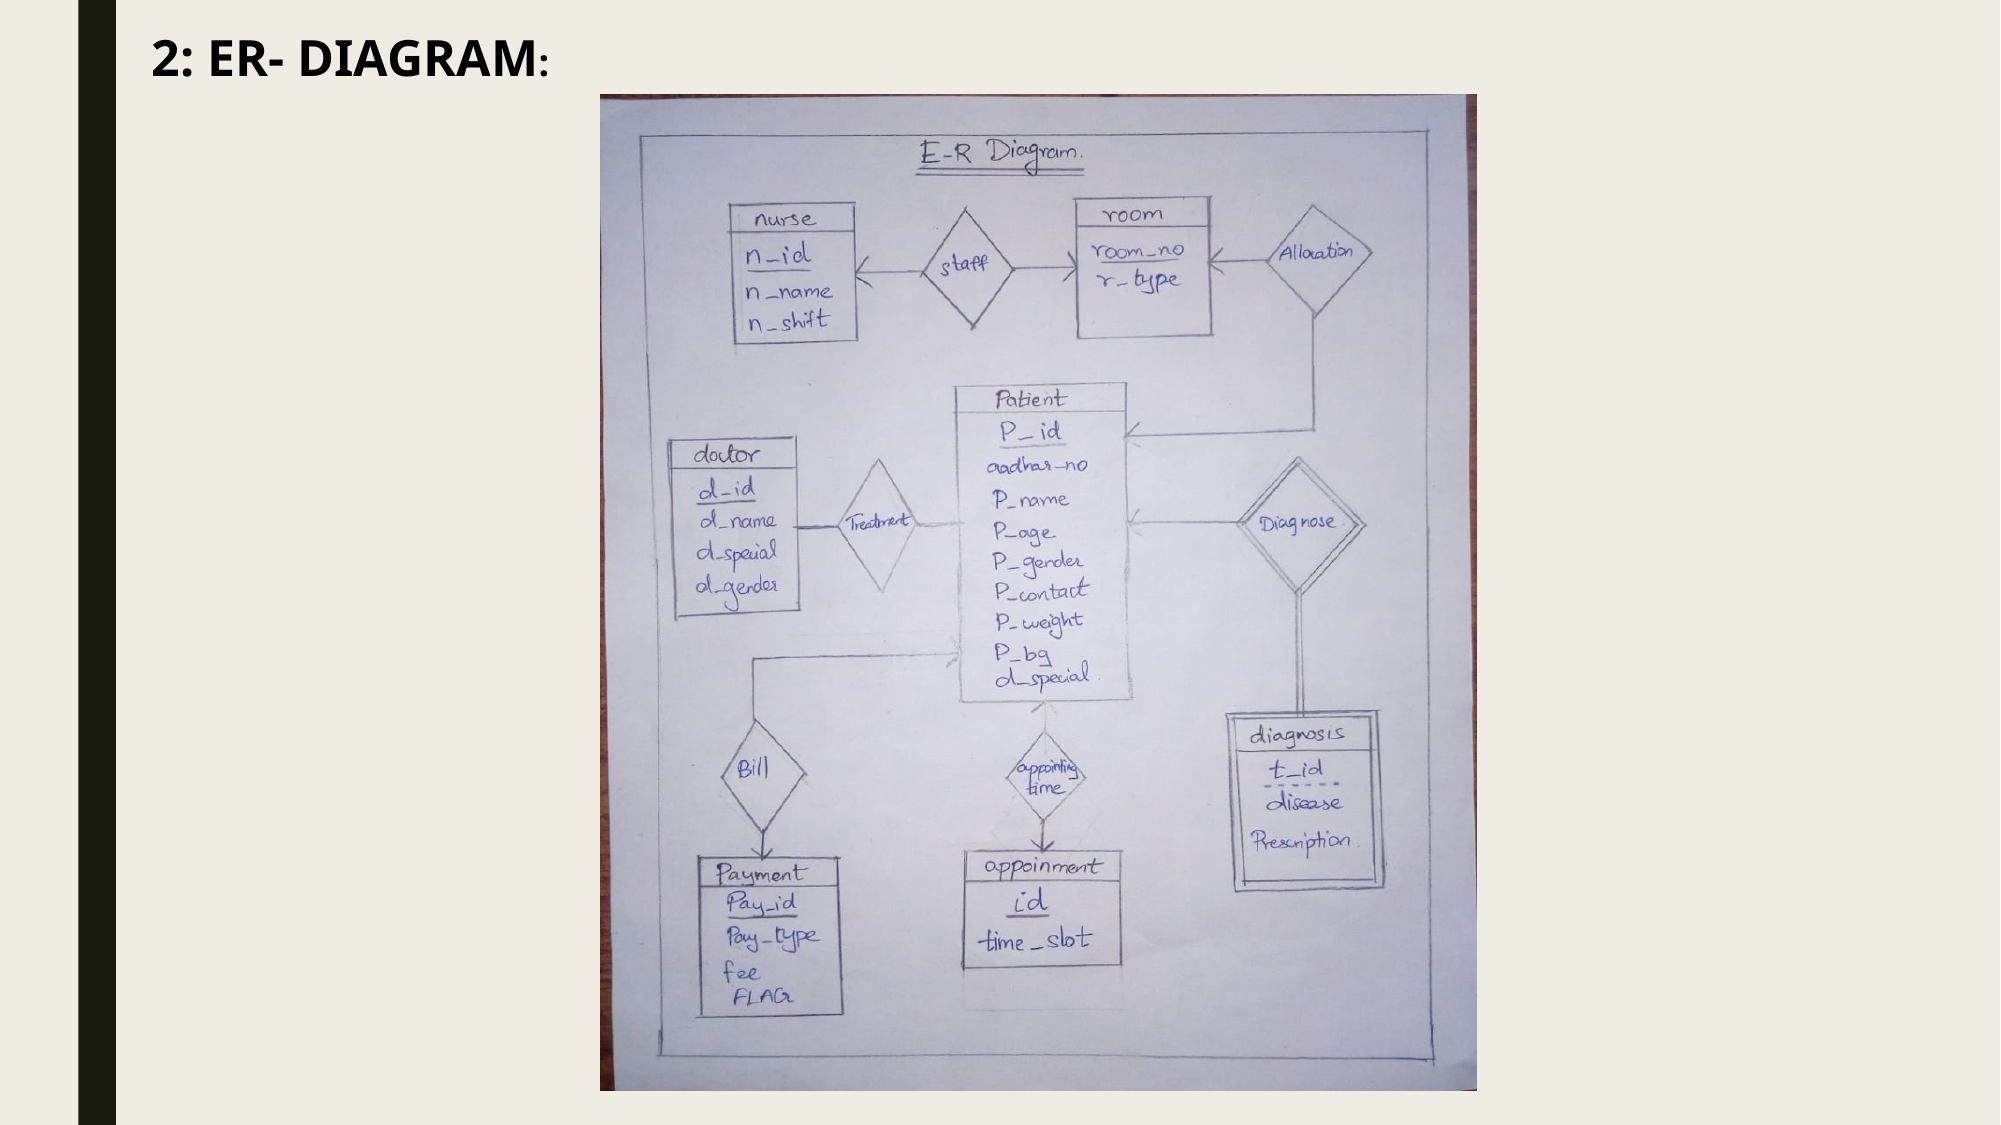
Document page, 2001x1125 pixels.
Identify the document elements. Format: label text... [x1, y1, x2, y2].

picture [600, 94, 1477, 1091]
text_box 2: ER- DIAGRAM: [137, 19, 740, 94]
